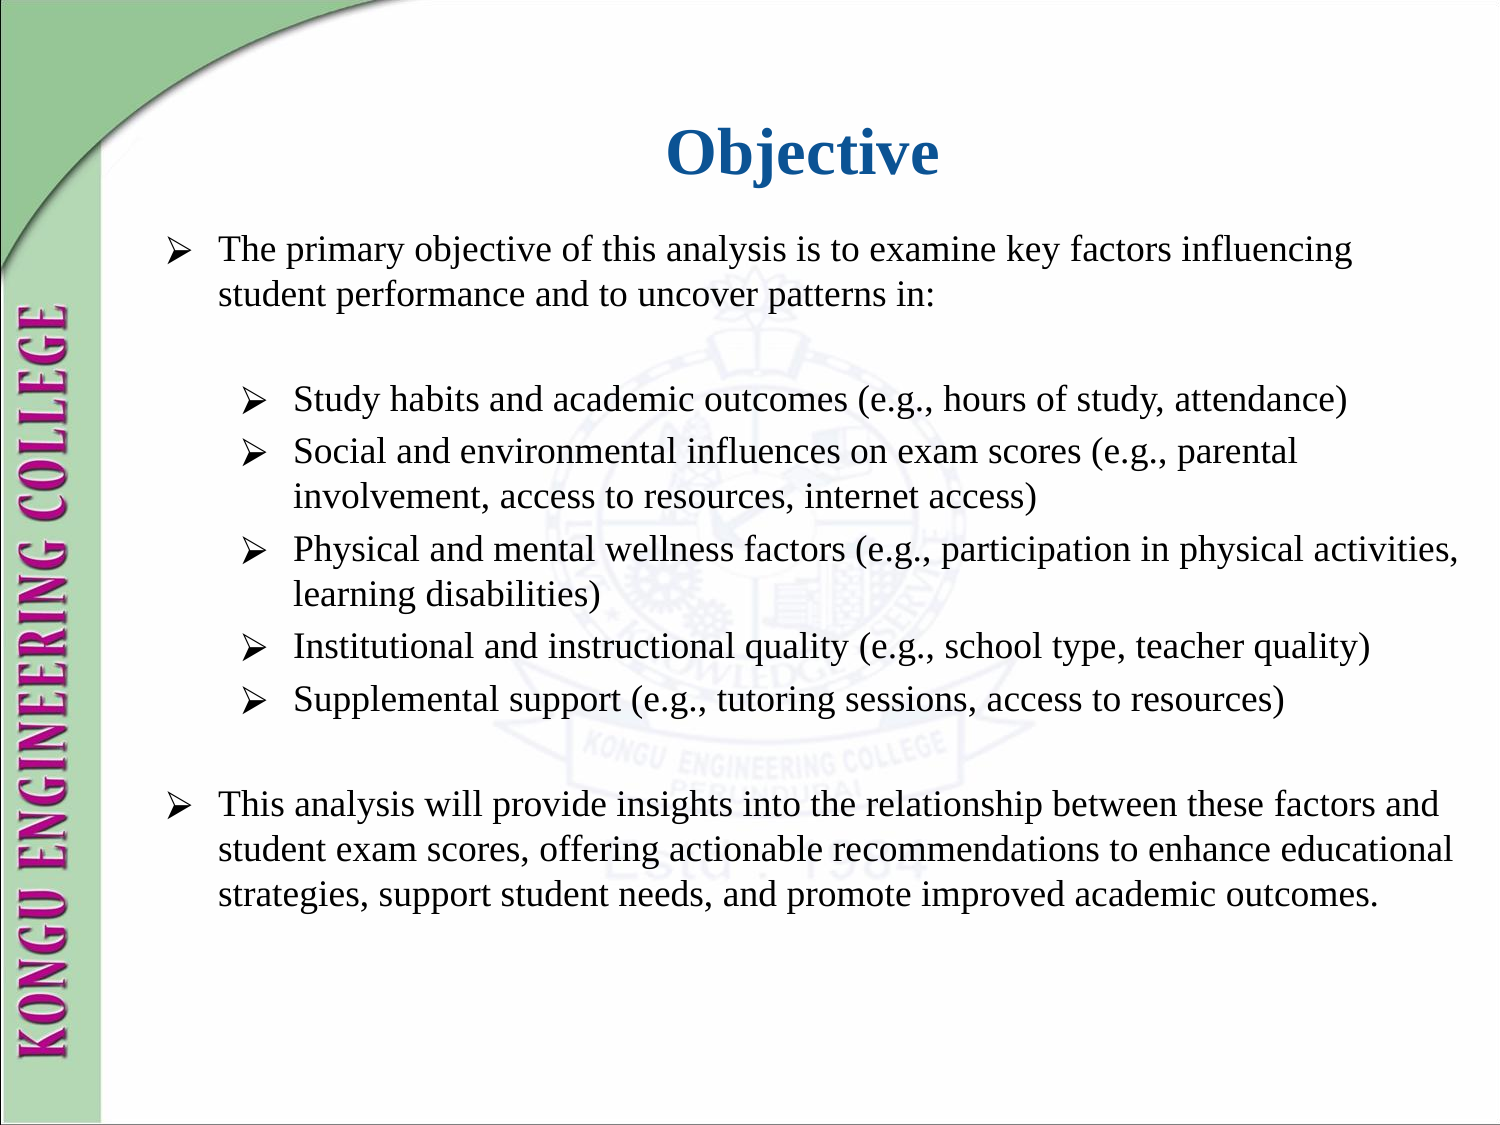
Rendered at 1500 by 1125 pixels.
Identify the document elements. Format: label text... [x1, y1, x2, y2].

list The primary objective of this analysis is to examine key factors influencing student performance and to uncover patterns in: Study habits and academic outcomes (e.g., hours of study, attendance) Social and environmental influences on exam scores (e.g., parental involvement, access to resources, internet access) Physical and mental wellness factors (e.g., participation in physical activities, learning disabilities) Institutional and instructional quality (e.g., school type, teacher quality) Supplemental support (e.g., tutoring sessions, access to resources) This analysis will provide insights into the relationship between these factors and student exam scores, offering actionable recommendations to enhance educational strategies, support student needs, and promote improved academic outcomes. [128, 216, 1479, 1038]
picture [0, 0, 1500, 1125]
title Objective [128, 87, 1479, 188]
